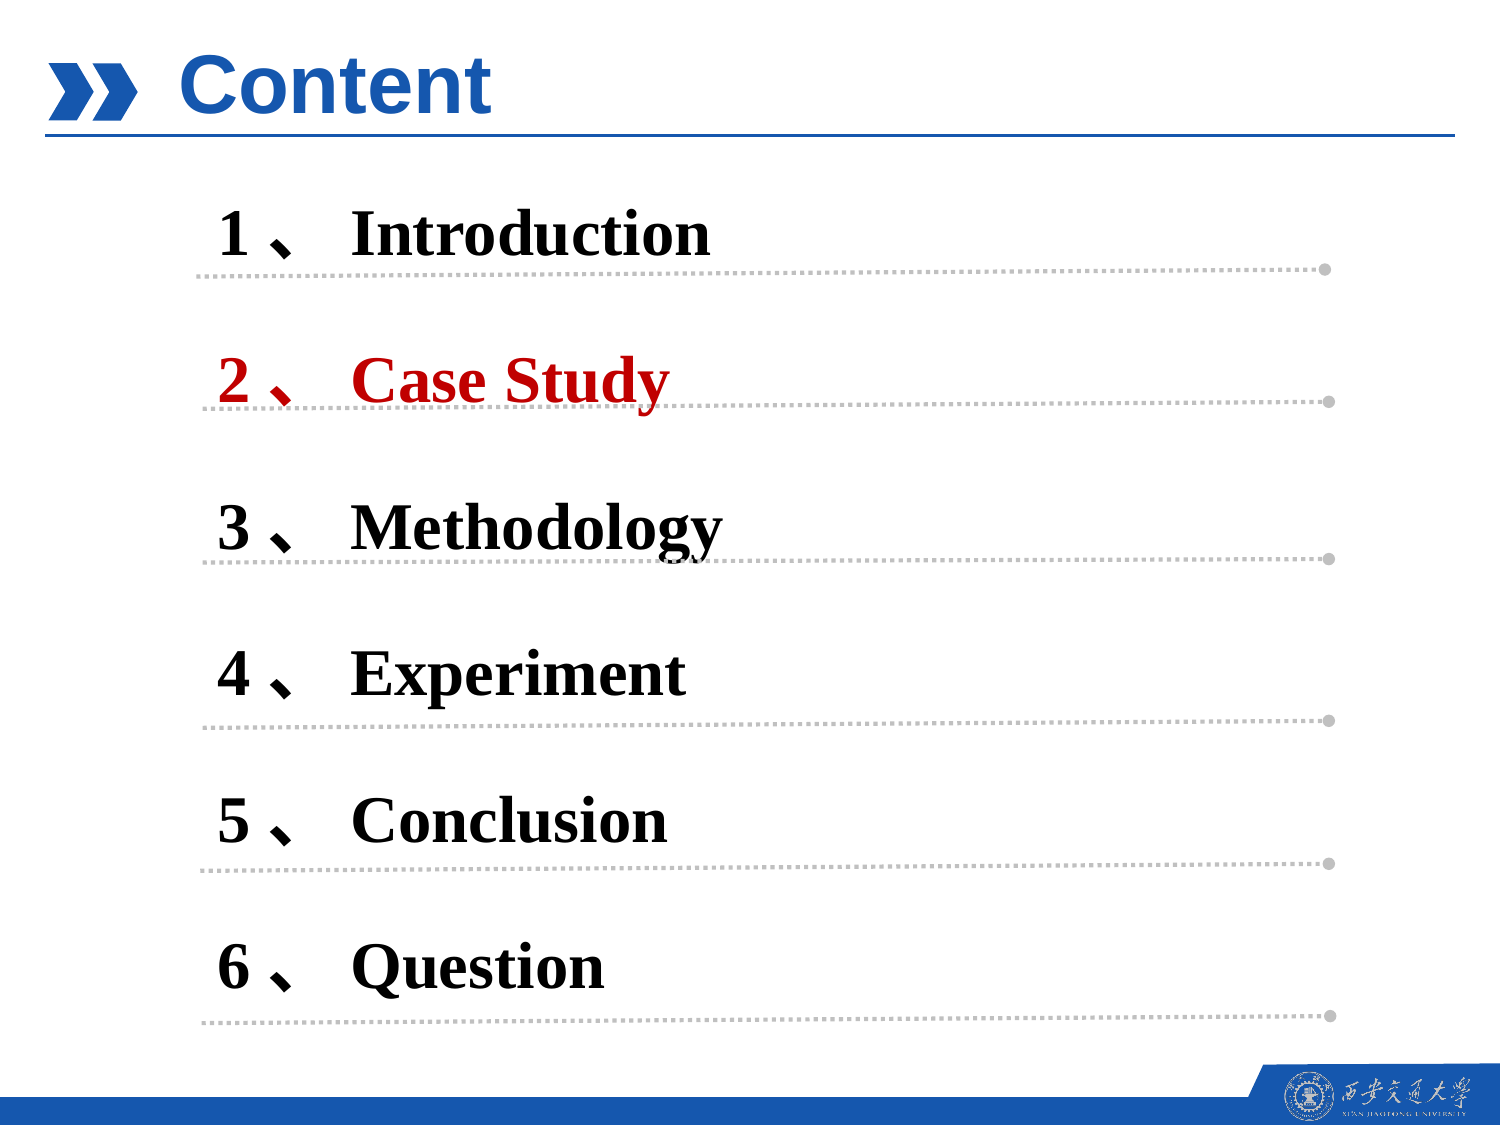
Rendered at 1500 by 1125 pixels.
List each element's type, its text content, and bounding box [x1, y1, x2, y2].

text_box [1321, 1009, 1337, 1023]
text_box [1322, 552, 1336, 566]
text_box [1322, 714, 1336, 728]
title Content [0, 22, 761, 149]
text_box [1316, 263, 1332, 276]
text_box [1320, 857, 1336, 871]
text_box 1、Introduction 2、Case Study 3、Methodology 4、Experiment 5、Conclusion 6、Question [202, 141, 1341, 1010]
text_box [1322, 395, 1336, 409]
